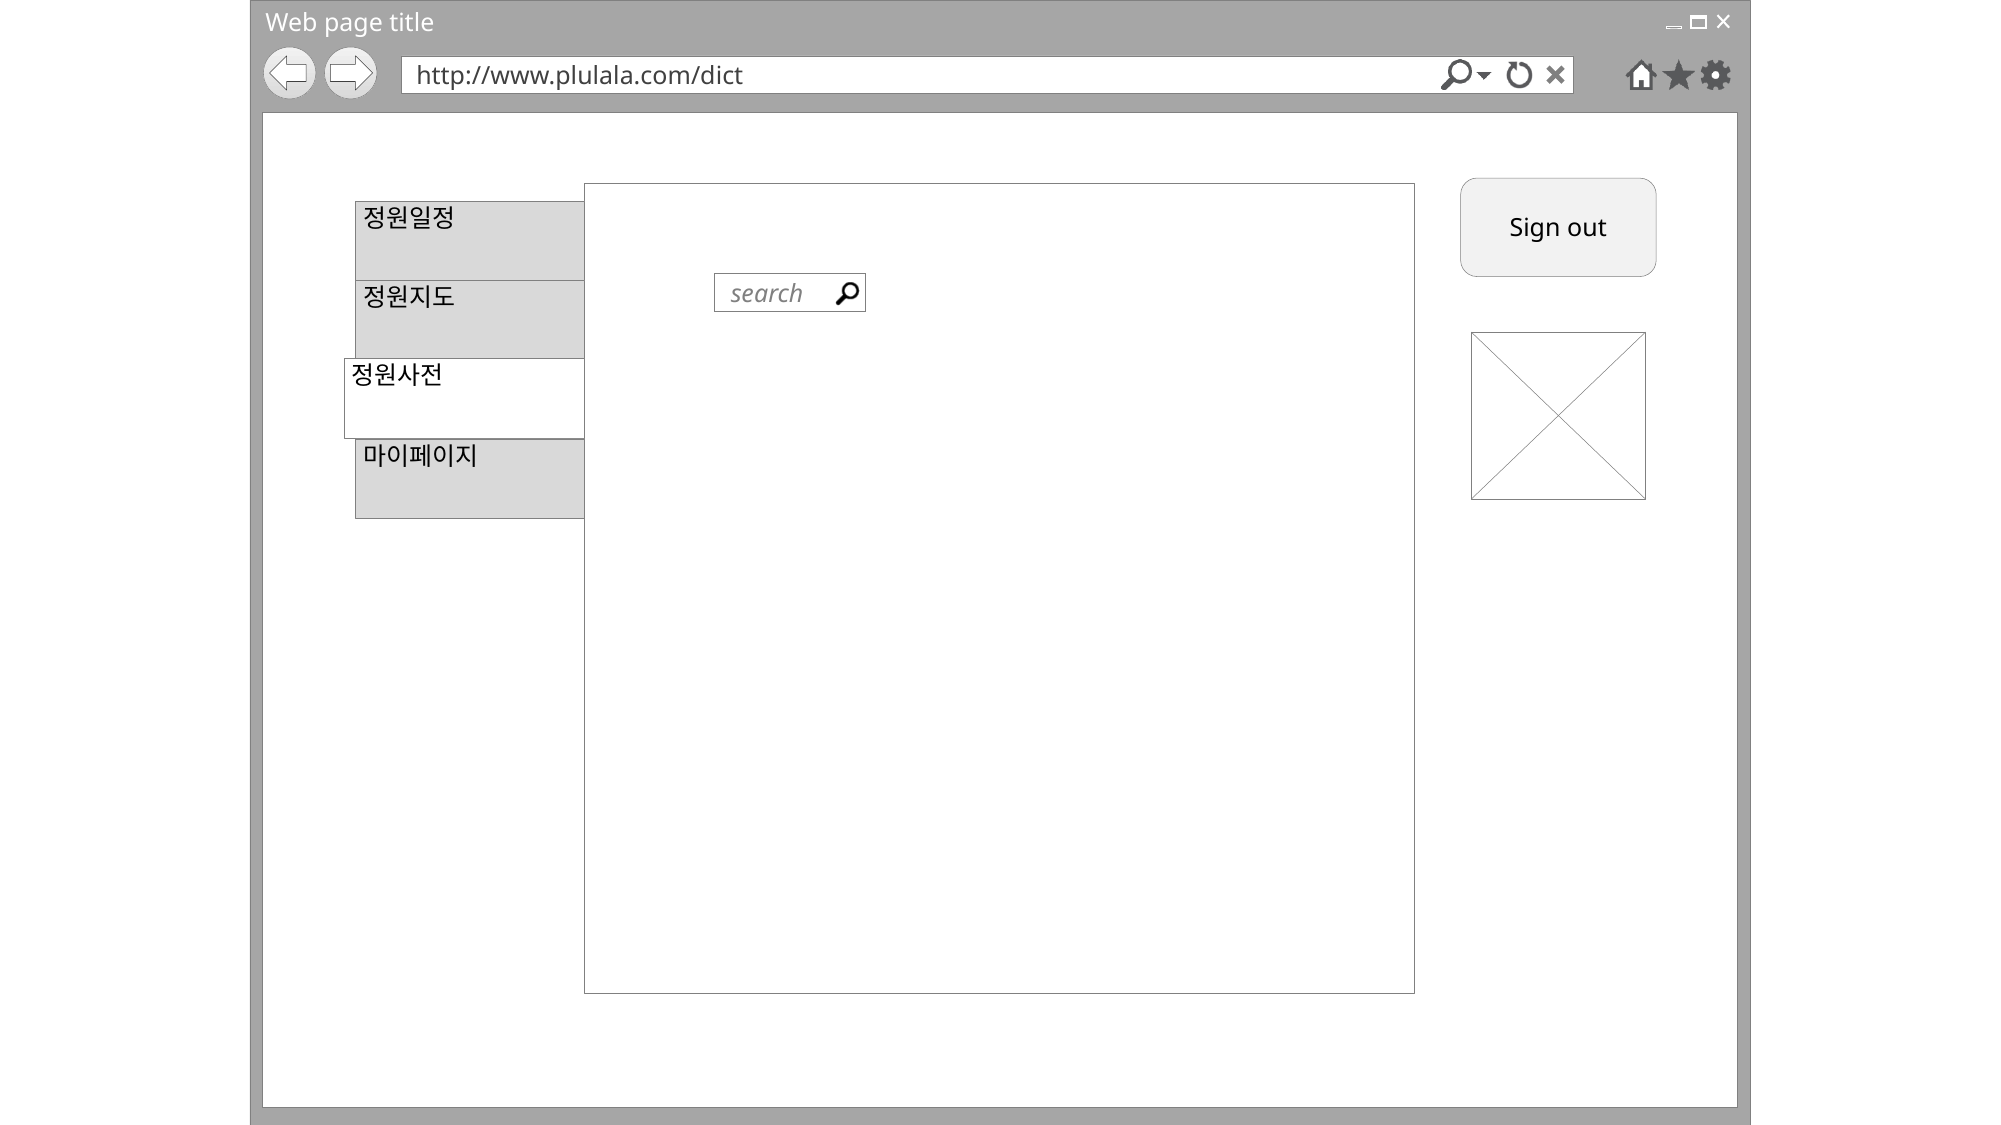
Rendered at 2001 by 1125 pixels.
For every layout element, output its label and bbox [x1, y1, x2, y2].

text_box [344, 183, 1415, 994]
text_box [1471, 332, 1646, 500]
text_box [714, 267, 873, 319]
text_box [249, 0, 1750, 1125]
